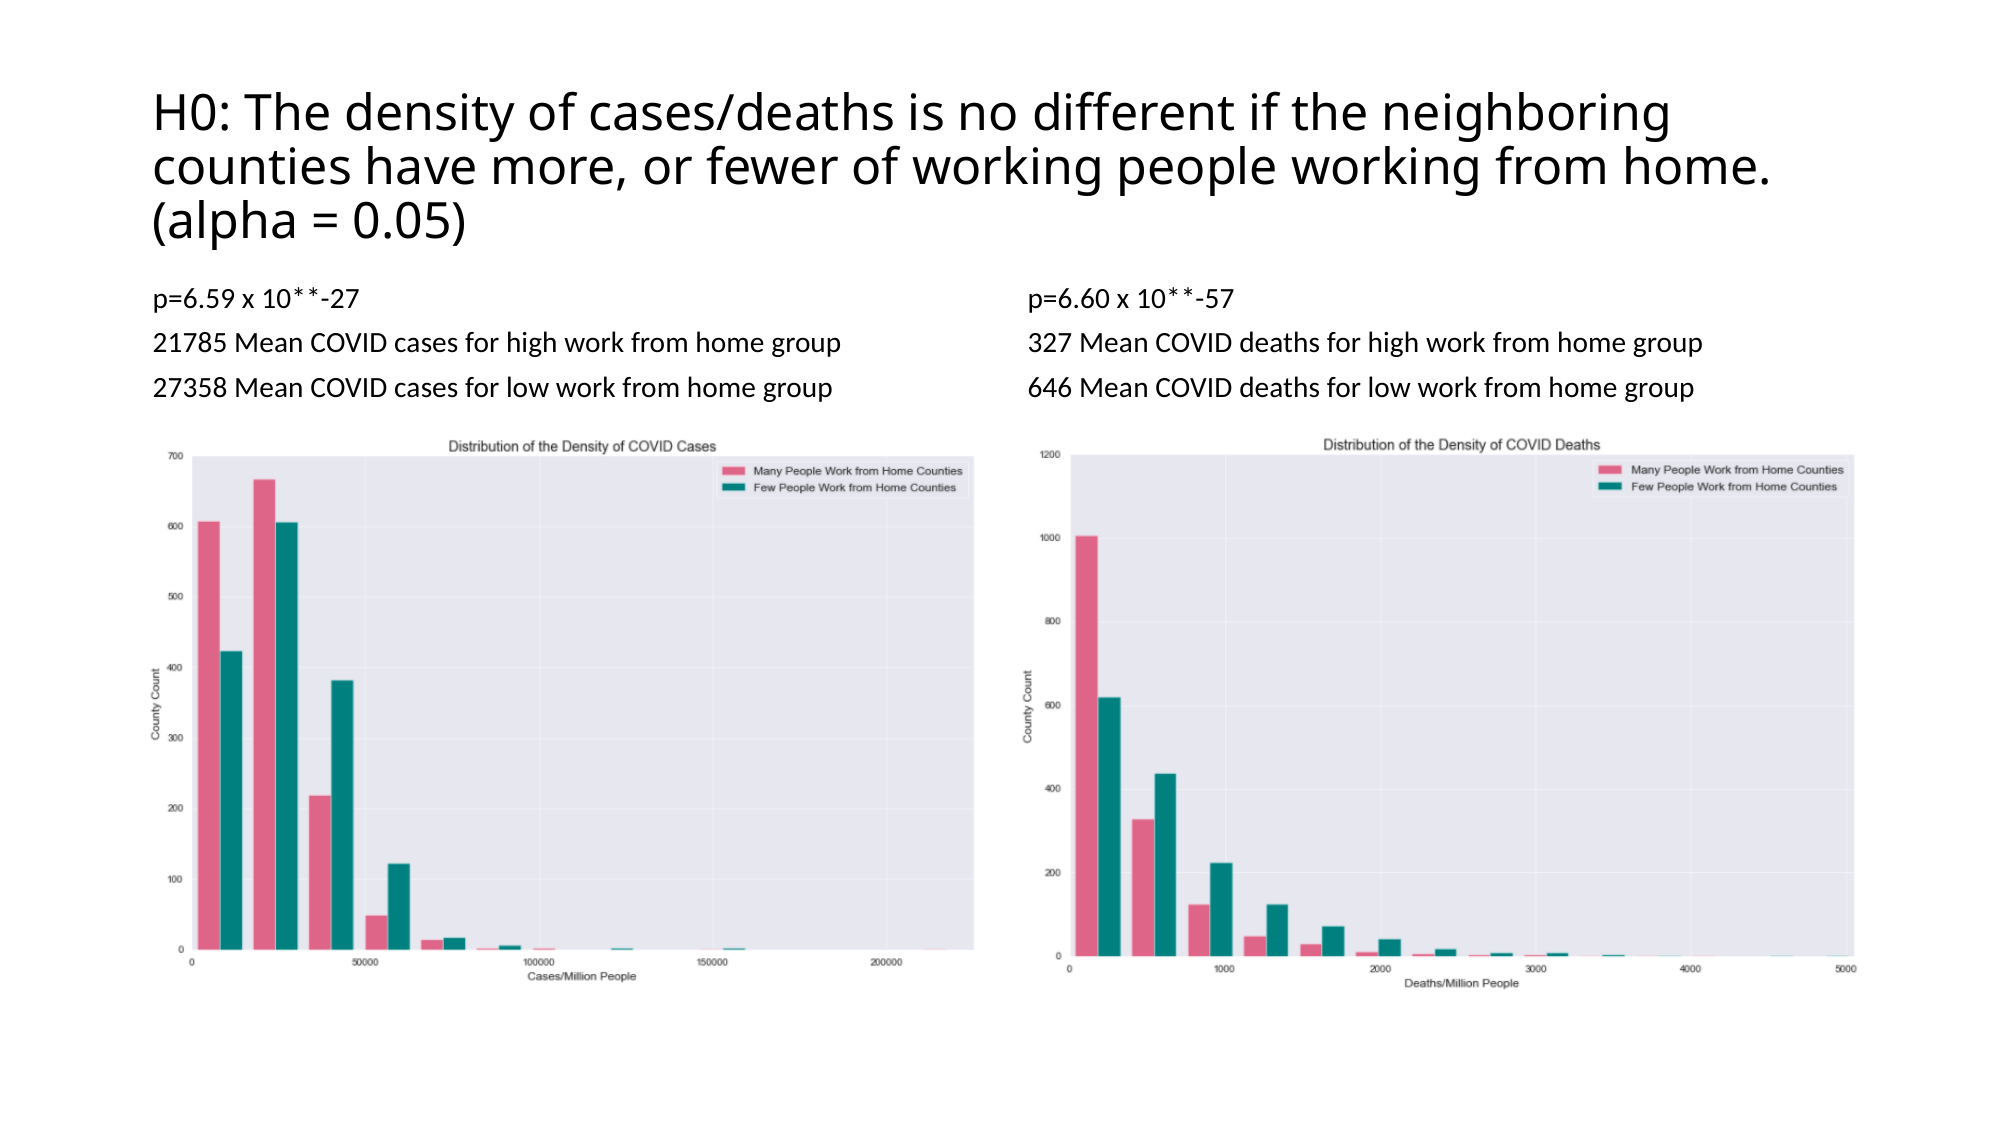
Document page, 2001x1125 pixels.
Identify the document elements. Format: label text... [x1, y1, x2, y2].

list p=6.60 x 10**-57 327 Mean COVID deaths for high work from home group 646 Mean COVID deaths for low work from home group [1012, 275, 1863, 411]
title H0: The density of cases/deaths is no different if the neighboring counties have more, or fewer of working people working from home. (alpha = 0.05) [137, 59, 1863, 278]
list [137, 436, 984, 990]
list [1012, 431, 1863, 995]
list p=6.59 x 10**-27 21785 Mean COVID cases for high work from home group 27358 Mean COVID cases for low work from home group [137, 275, 984, 411]
